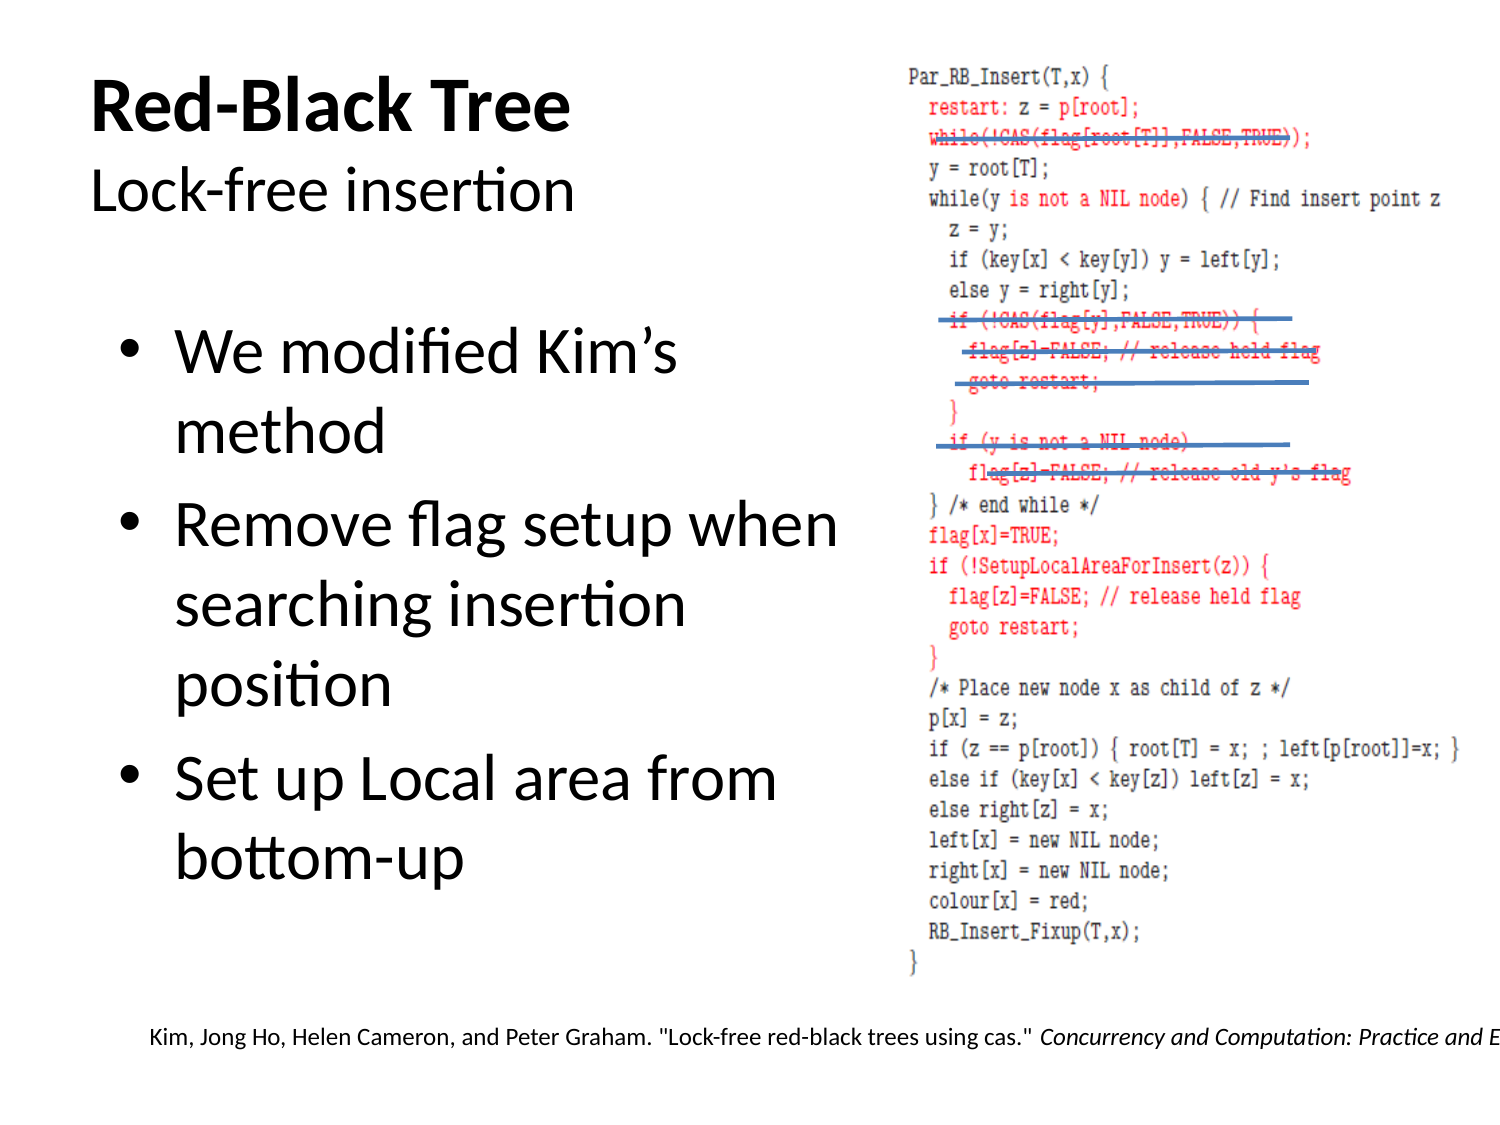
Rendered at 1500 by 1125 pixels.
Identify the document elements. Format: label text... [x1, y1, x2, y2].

text_box Kim, Jong Ho, Helen Cameron, and Peter Graham. "Lock-free red-black trees using cas." Concurrency and Computation: Practice and Experience(2006): 1-40. [134, 1013, 1500, 1058]
title Red-Black Tree Lock-free insertion [75, 45, 893, 233]
list We modified Kim’s method Remove flag setup when searching insertion position Set up Local area from bottom-up [103, 299, 911, 1014]
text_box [935, 137, 1342, 474]
picture [892, 47, 1473, 993]
